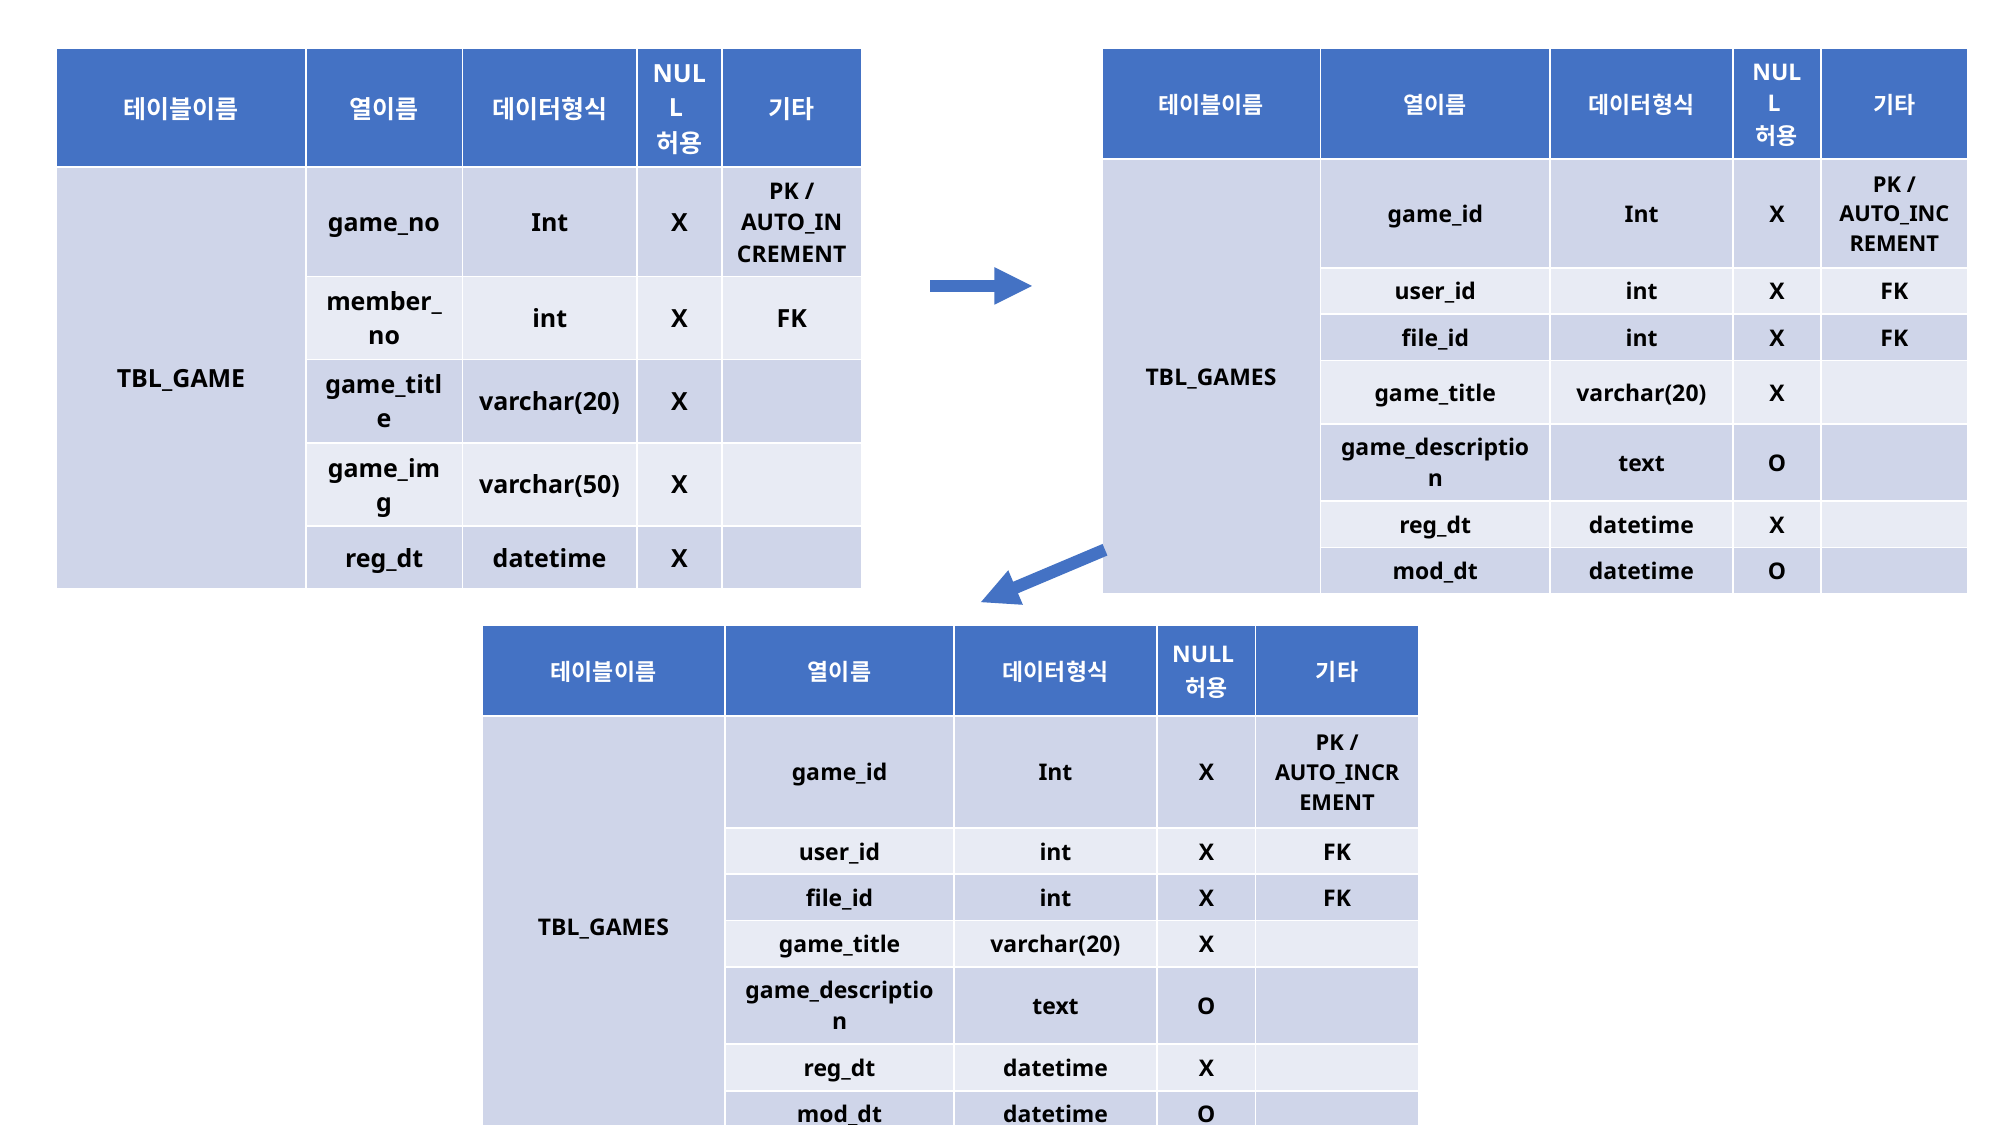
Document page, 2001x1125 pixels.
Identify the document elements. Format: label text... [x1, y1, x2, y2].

table_cell X [638, 360, 721, 442]
table_cell [1256, 1045, 1418, 1090]
table_cell FK [1822, 315, 1967, 360]
table_cell game_description [1321, 425, 1549, 500]
table_cell X [1734, 269, 1820, 313]
table_cell game_id [726, 717, 953, 827]
table_cell PK / AUTO_INCREMENT [723, 168, 861, 276]
table_cell X [638, 168, 721, 276]
table_header 테이블이름 [483, 626, 724, 715]
table_cell Int [955, 717, 1156, 827]
table_cell varchar(20) [1551, 361, 1732, 423]
table_cell Int [463, 168, 636, 276]
table_cell [1822, 548, 1967, 593]
table_cell int [1551, 269, 1732, 313]
table_cell member_no [307, 277, 462, 359]
table_cell [1822, 502, 1967, 547]
table_header 기타 [1822, 49, 1967, 158]
table_cell file_id [1321, 315, 1549, 360]
table_cell X [1734, 315, 1820, 360]
table_cell FK [723, 277, 861, 359]
table_cell datetime [955, 1045, 1156, 1090]
table_cell X [1734, 502, 1820, 547]
table_cell file_id [726, 875, 953, 920]
table_cell O [1158, 968, 1255, 1043]
table_cell X [638, 527, 721, 588]
table_cell reg_dt [726, 1045, 953, 1090]
table_cell X [638, 444, 721, 525]
table_cell varchar(20) [463, 360, 636, 442]
table_header 열이름 [307, 49, 462, 166]
table_cell game_img [307, 444, 462, 525]
table_header 열이름 [1321, 49, 1549, 158]
table_cell user_id [726, 829, 953, 873]
table_cell varchar(20) [955, 921, 1156, 966]
table_cell game_title [307, 360, 462, 442]
table_cell Int [1551, 160, 1732, 267]
table_cell int [1551, 315, 1732, 360]
table_cell X [1158, 1045, 1255, 1090]
table_cell user_id [1321, 269, 1549, 313]
table_cell datetime [463, 527, 636, 588]
table_cell [723, 527, 861, 588]
table_cell mod_dt [1321, 548, 1549, 593]
table_cell FK [1256, 829, 1418, 873]
table_cell datetime [955, 1092, 1156, 1125]
table_cell game_id [1321, 160, 1549, 267]
table_cell [1822, 361, 1967, 423]
table_header 테이블이름 [1103, 49, 1320, 158]
table_cell X [1158, 717, 1255, 827]
table_cell [1822, 425, 1967, 500]
table_cell TBL_GAME [57, 168, 305, 588]
table_cell datetime [1551, 548, 1732, 593]
table_cell game_description [726, 968, 953, 1043]
table_cell [723, 360, 861, 442]
table_cell X [1158, 875, 1255, 920]
table_cell game_title [1321, 361, 1549, 423]
table_cell varchar(50) [463, 444, 636, 525]
table_cell text [1551, 425, 1732, 500]
table_header NULL허용 [1734, 49, 1820, 158]
table_header 데이터형식 [1551, 49, 1732, 158]
table_cell game_no [307, 168, 462, 276]
table_cell game_title [726, 921, 953, 966]
table_cell [1256, 921, 1418, 966]
table_header 열이름 [726, 626, 953, 715]
table_cell PK / AUTO_INCREMENT [1822, 160, 1967, 267]
table_header 데이터형식 [955, 626, 1156, 715]
table_cell [723, 444, 861, 525]
table_header NULL허용 [638, 49, 721, 166]
table_cell X [1158, 829, 1255, 873]
table_cell text [955, 968, 1156, 1043]
table_cell TBL_GAMES [483, 717, 724, 1125]
table_cell reg_dt [307, 527, 462, 588]
table_header NULL허용 [1158, 626, 1255, 715]
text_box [980, 549, 1105, 603]
table_cell O [1734, 548, 1820, 593]
table_cell X [1734, 160, 1820, 267]
table_cell mod_dt [726, 1092, 953, 1125]
table_cell [1256, 1092, 1418, 1125]
table_header 테이블이름 [57, 49, 305, 166]
table_cell X [1158, 921, 1255, 966]
table_header 기타 [723, 49, 861, 166]
table_cell O [1734, 425, 1820, 500]
table_cell PK / AUTO_INCREMENT [1256, 717, 1418, 827]
table_header 기타 [1256, 626, 1418, 715]
table_cell FK [1256, 875, 1418, 920]
table_cell int [955, 875, 1156, 920]
table_cell X [638, 277, 721, 359]
table_cell X [1734, 361, 1820, 423]
table_cell reg_dt [1321, 502, 1549, 547]
table_cell int [955, 829, 1156, 873]
table_header 데이터형식 [463, 49, 636, 166]
table_cell TBL_GAMES [1103, 160, 1320, 593]
table_cell O [1158, 1092, 1255, 1125]
table_cell FK [1822, 269, 1967, 313]
table_cell int [463, 277, 636, 359]
table_cell [1256, 968, 1418, 1043]
table_cell datetime [1551, 502, 1732, 547]
